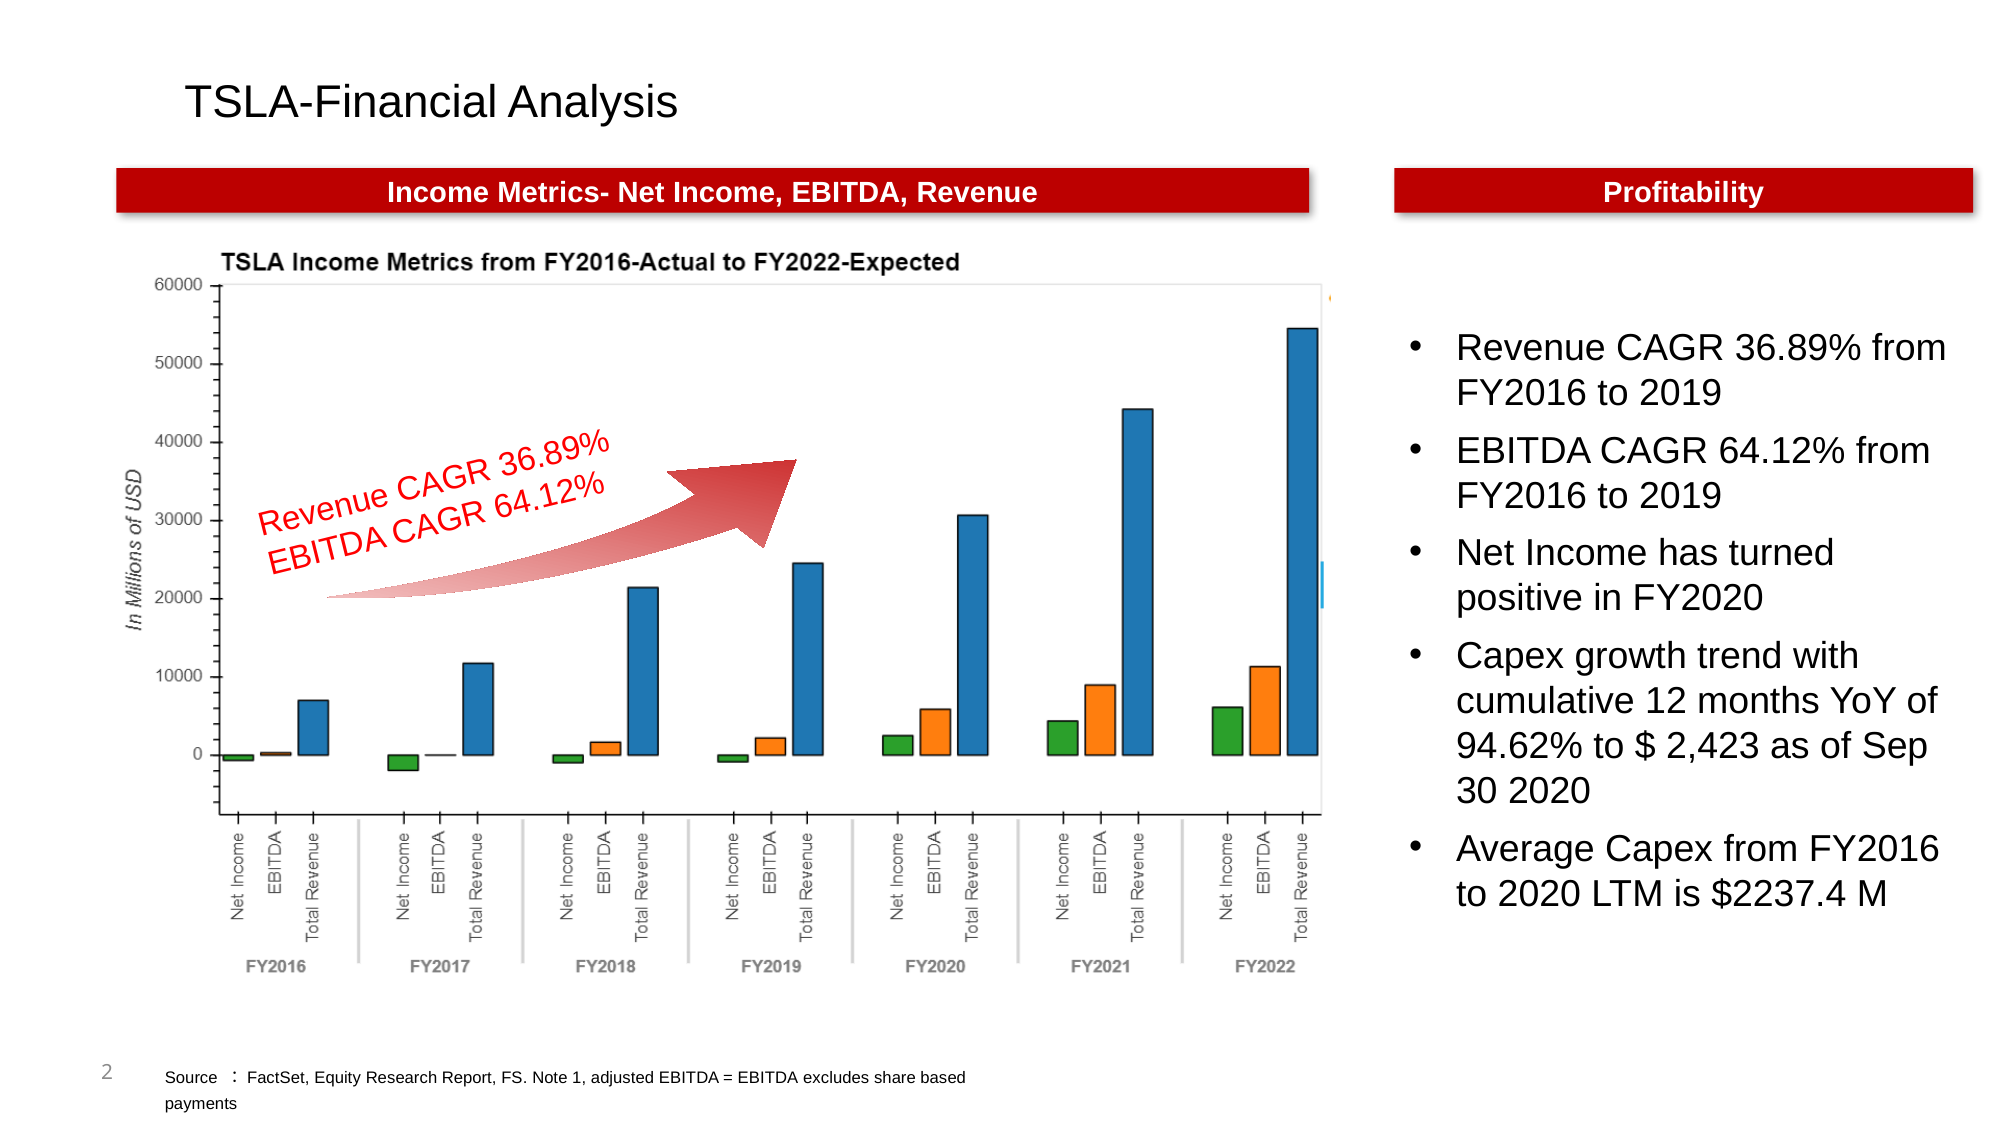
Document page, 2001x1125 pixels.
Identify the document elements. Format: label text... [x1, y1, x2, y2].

text_box 2 [85, 1042, 536, 1103]
picture [85, 234, 1331, 987]
text_box Revenue CAGR 36.89% from FY2016 to 2019 EBITDA CAGR 64.12% from FY2016 to 2019 Net Income has turned positive in FY2020 Capex growth trend with cumulative 12 months YoY of 94.62% to $ 2,423 as of Sep 30 2020 Average Capex from FY2016 to 2020 LTM is $2237.4 M [1394, 316, 1974, 921]
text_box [238, 413, 916, 644]
text_box Income Metrics- Net Income, EBITDA, Revenue [115, 167, 1310, 214]
title TSLA-Financial Analysis [169, 70, 1863, 157]
text_box Profitability [1393, 167, 1974, 214]
text_box Source ：FactSet, Equity Research Report, FS. Note 1, adjusted EBITDA = EBITDA excludes share based payments [149, 1053, 1005, 1120]
